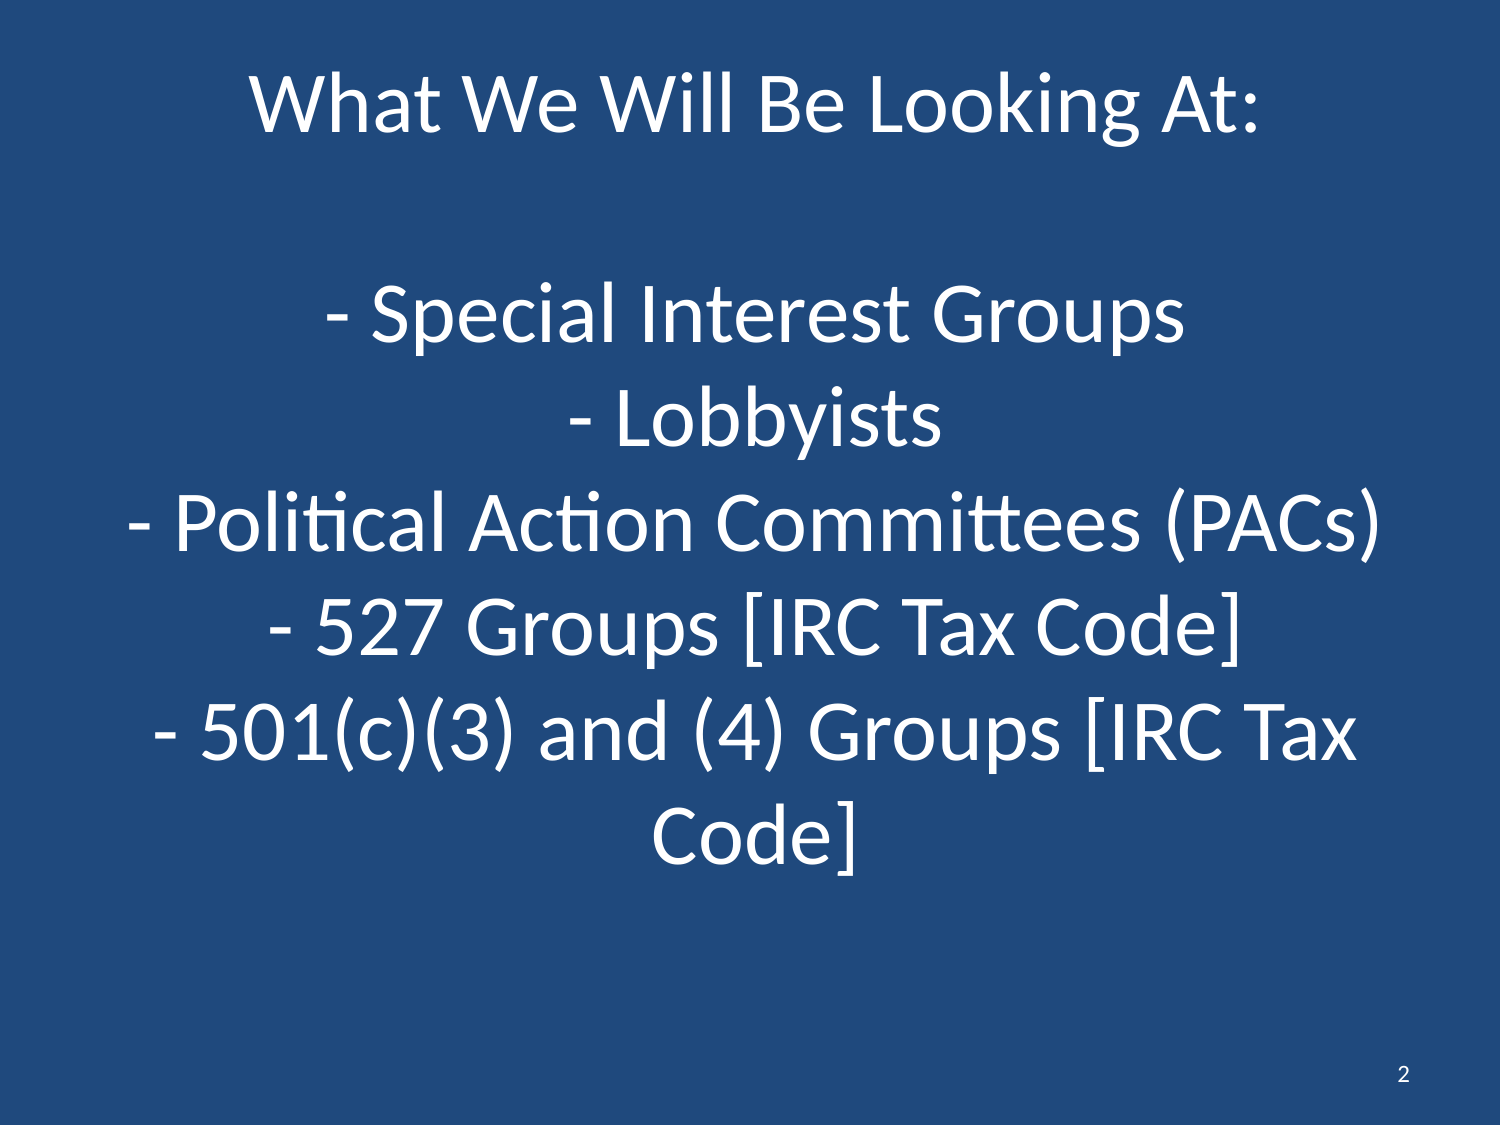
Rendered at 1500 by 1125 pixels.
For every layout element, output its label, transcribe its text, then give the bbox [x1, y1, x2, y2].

slide_number 2 [1074, 1042, 1425, 1103]
title What We Will Be Looking At: - Special Interest Groups - Lobbyists - Political Action Committees (PACs) - 527 Groups [IRC Tax Code] - 501(c)(3) and (4) Groups [IRC Tax Code] [37, 37, 1475, 1100]
